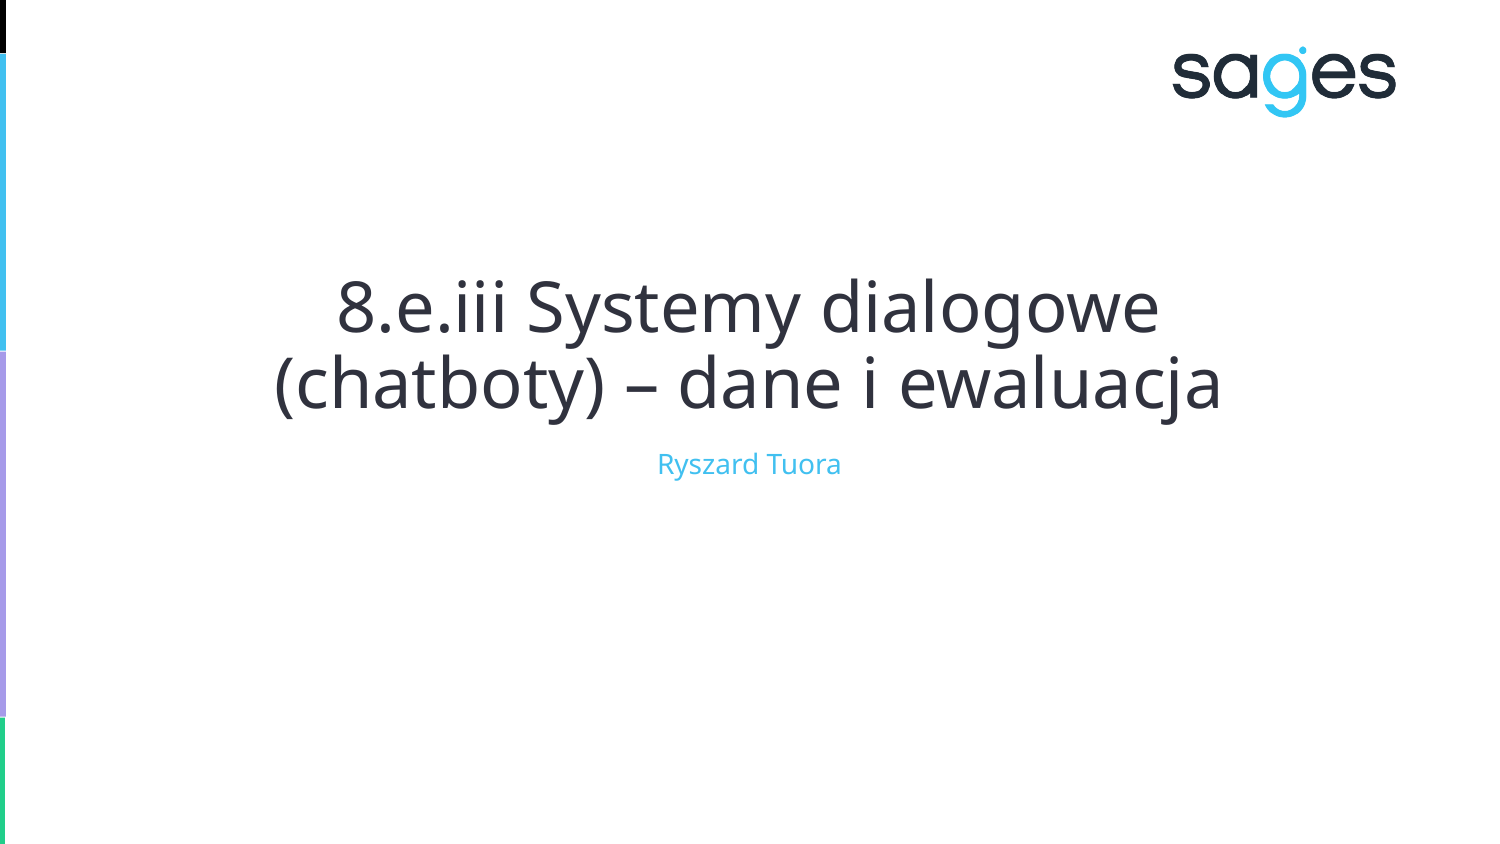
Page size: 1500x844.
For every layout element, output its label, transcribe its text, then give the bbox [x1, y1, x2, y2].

text_box Ryszard Tuora [187, 443, 1312, 510]
text_box 8.e.iii Systemy dialogowe (chatboty) – dane i ewaluacja [187, 138, 1312, 431]
picture [1172, 46, 1396, 118]
